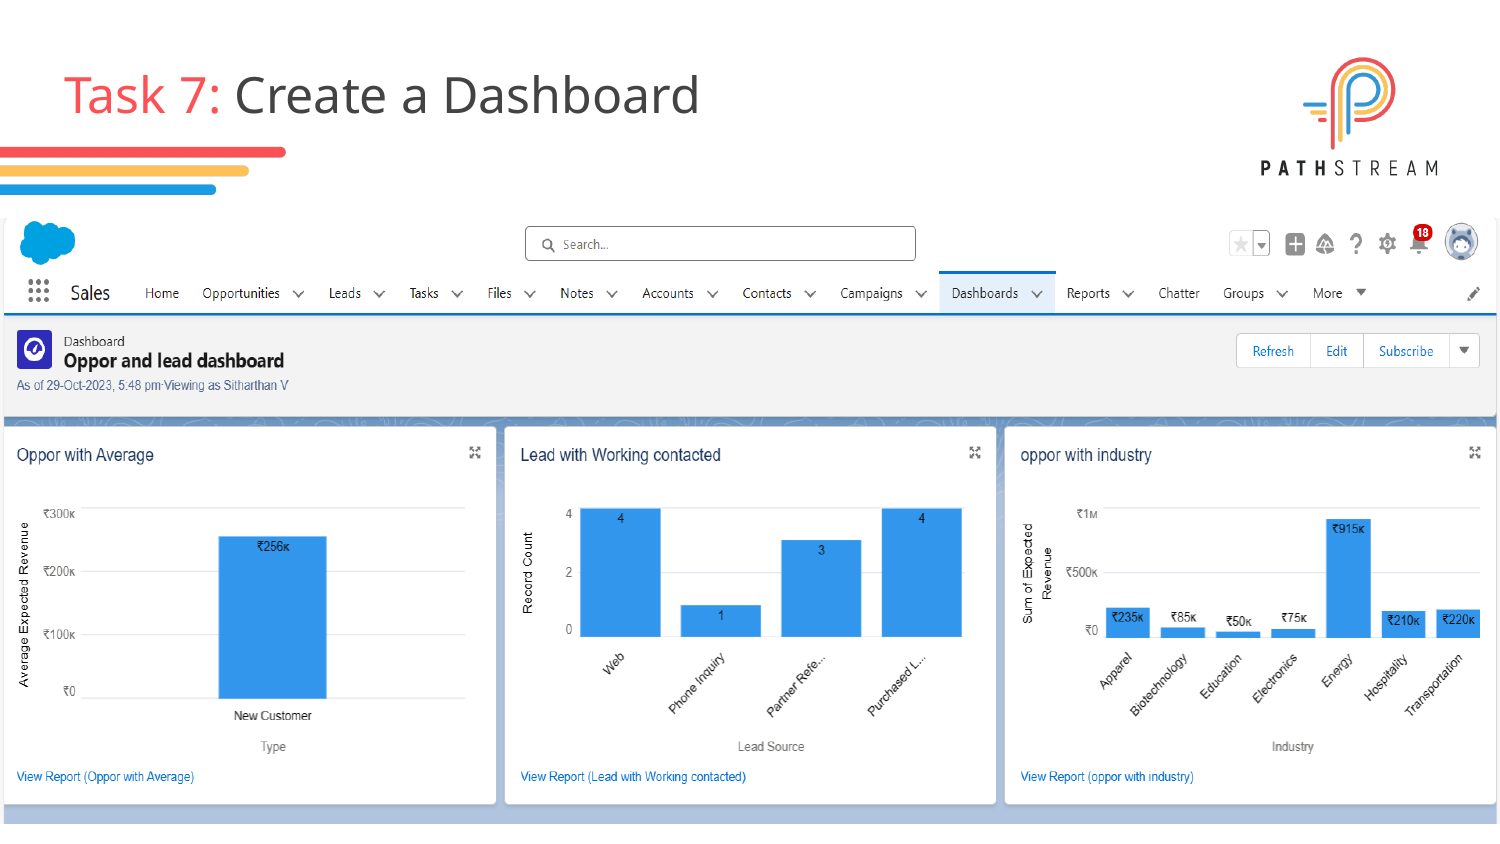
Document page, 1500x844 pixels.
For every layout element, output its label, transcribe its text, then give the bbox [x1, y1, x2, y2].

picture [0, 0, 1500, 824]
text_box Task 7: Create a Dashboard [49, 48, 1130, 142]
